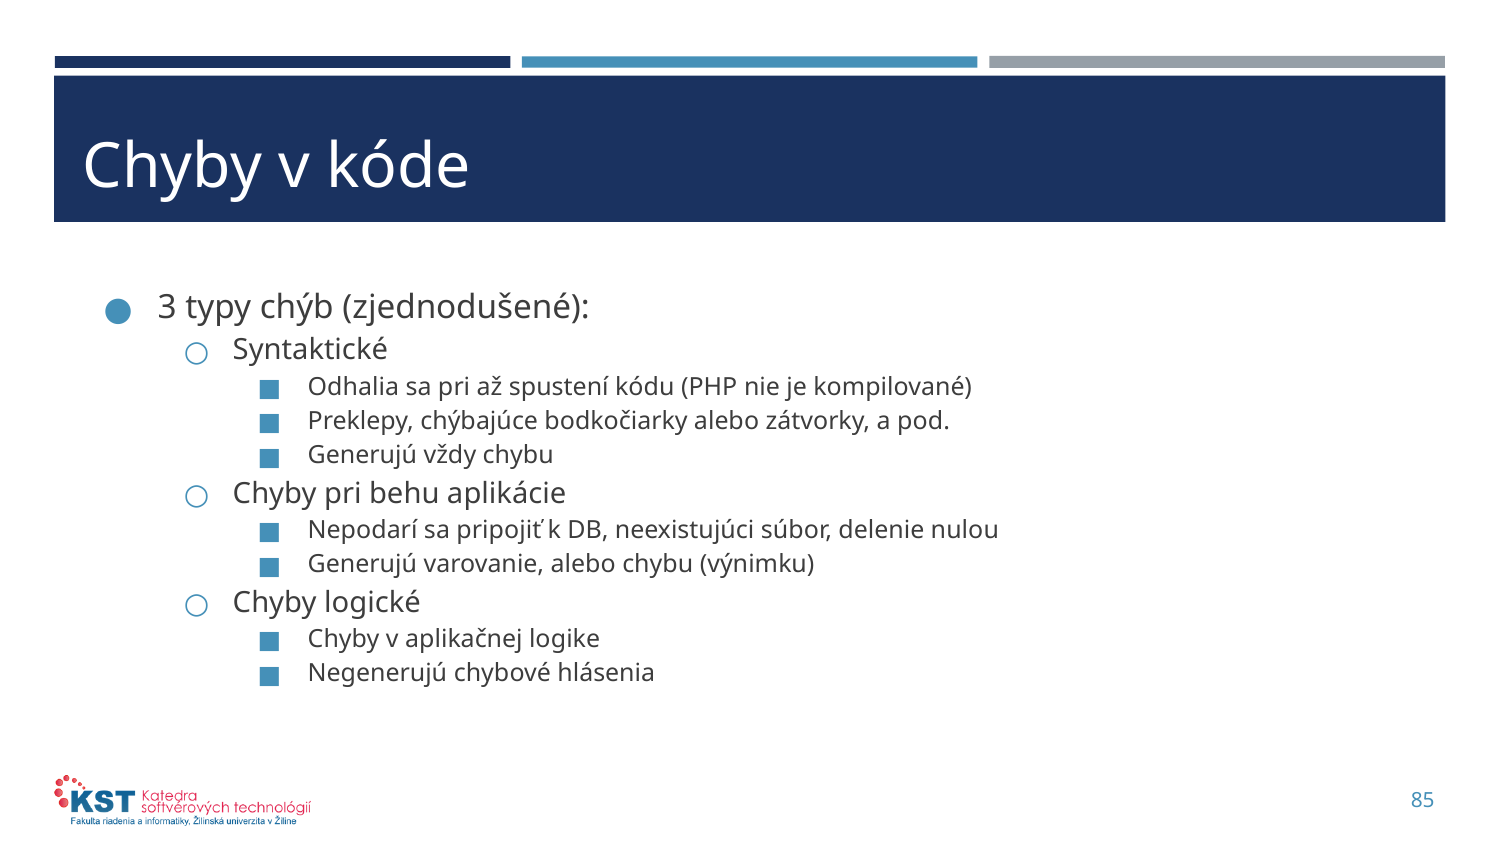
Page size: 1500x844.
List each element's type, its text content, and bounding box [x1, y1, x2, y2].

picture [54, 775, 311, 826]
list 3 typy chýb (zjednodušené): Syntaktické Odhalia sa pri až spustení kódu (PHP nie je kompilované) Preklepy, chýbajúce bodkočiarky alebo zátvorky, a pod. Generujú vždy chybu Chyby pri behu aplikácie Nepodarí sa pripojiť k DB, neexistujúci súbor, delenie nulou Generujú varovanie, alebo chybu (výnimku) Chyby logické Chyby v aplikačnej logike Negenerujú chybové hlásenia [71, 268, 1429, 721]
slide_number 85 [1394, 777, 1446, 823]
title Chyby v kóde [71, 86, 1429, 212]
